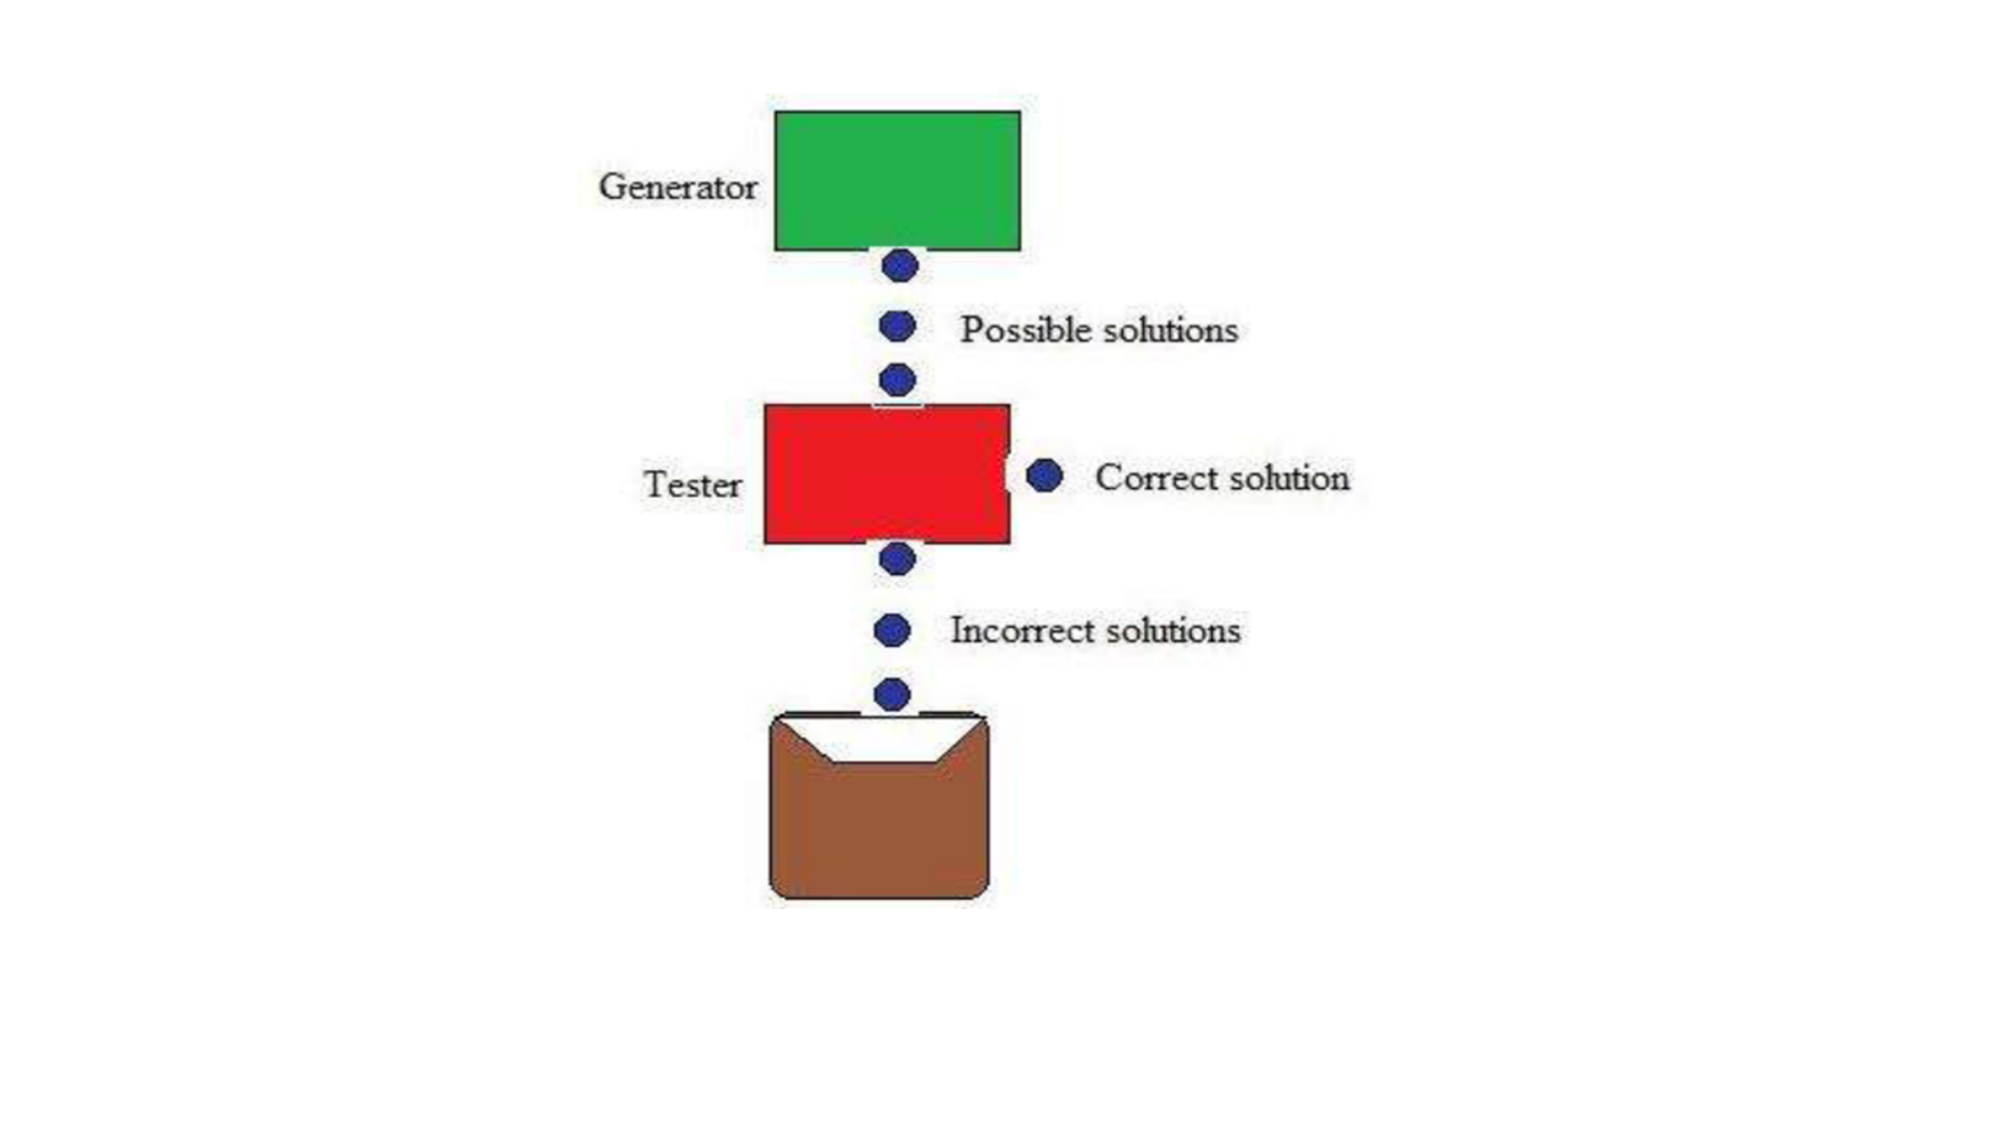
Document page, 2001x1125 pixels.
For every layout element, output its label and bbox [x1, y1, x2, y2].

list [574, 86, 1372, 910]
